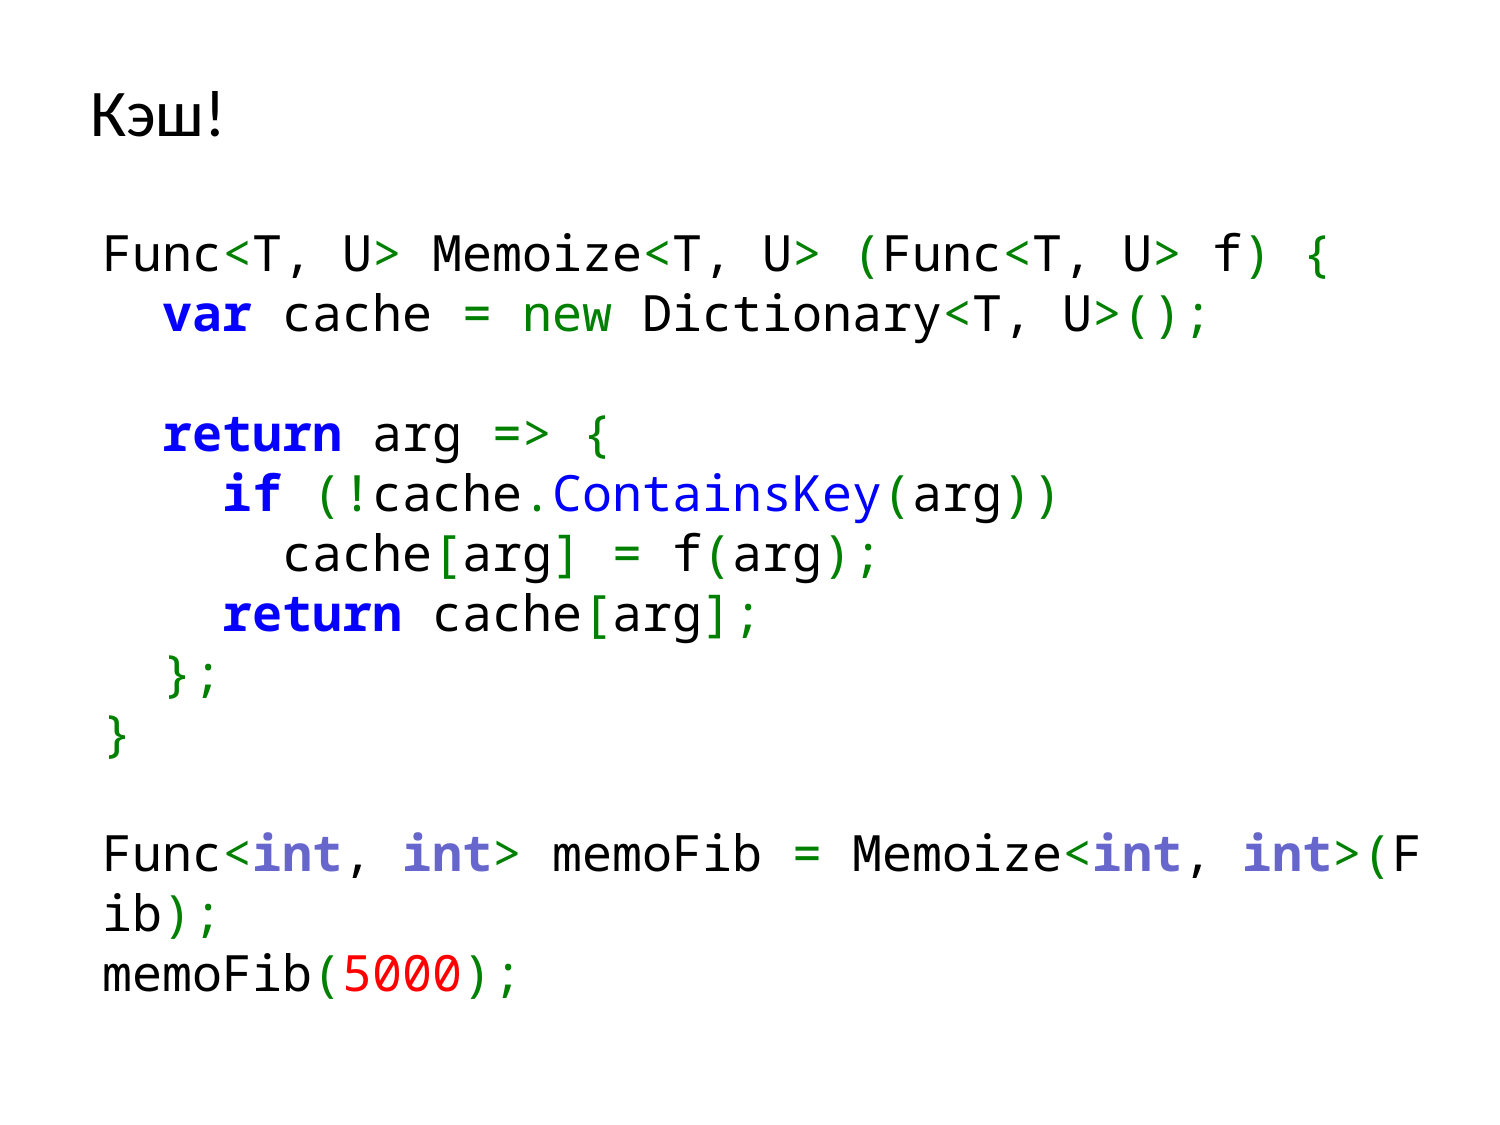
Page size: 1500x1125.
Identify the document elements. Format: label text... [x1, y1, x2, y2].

list Кэш! [75, 62, 1425, 163]
text_box Func<T, U> Memoize<T, U> (Func<T, U> f) { var cache = new Dictionary<T, U>(); return arg => { if (!cache.ContainsKey(arg)) cache[arg] = f(arg); return cache[arg]; }; } Func<int, int> memoFib = Memoize<int, int>(Fib); memoFib(5000); [87, 214, 1450, 1009]
